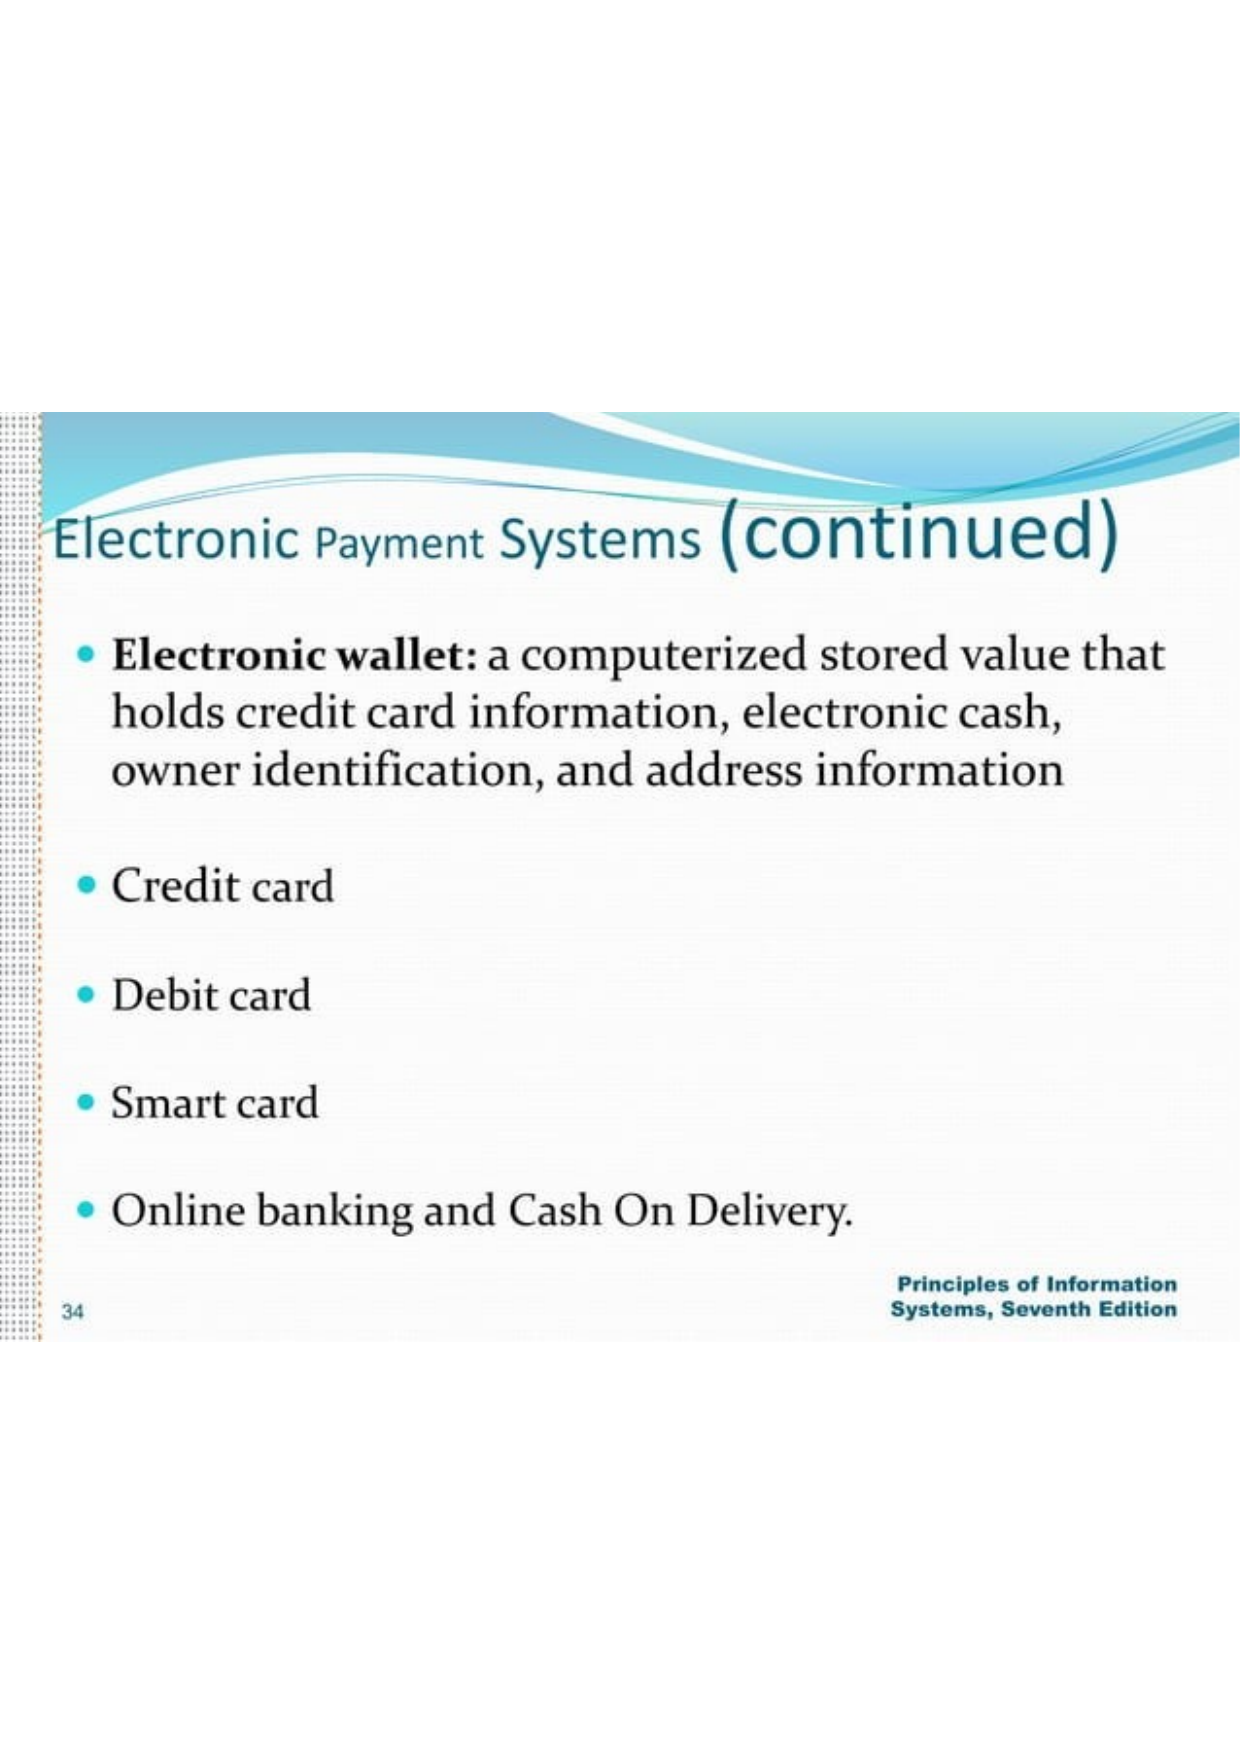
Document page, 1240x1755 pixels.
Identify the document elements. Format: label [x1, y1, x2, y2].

picture [0, 412, 1240, 1342]
